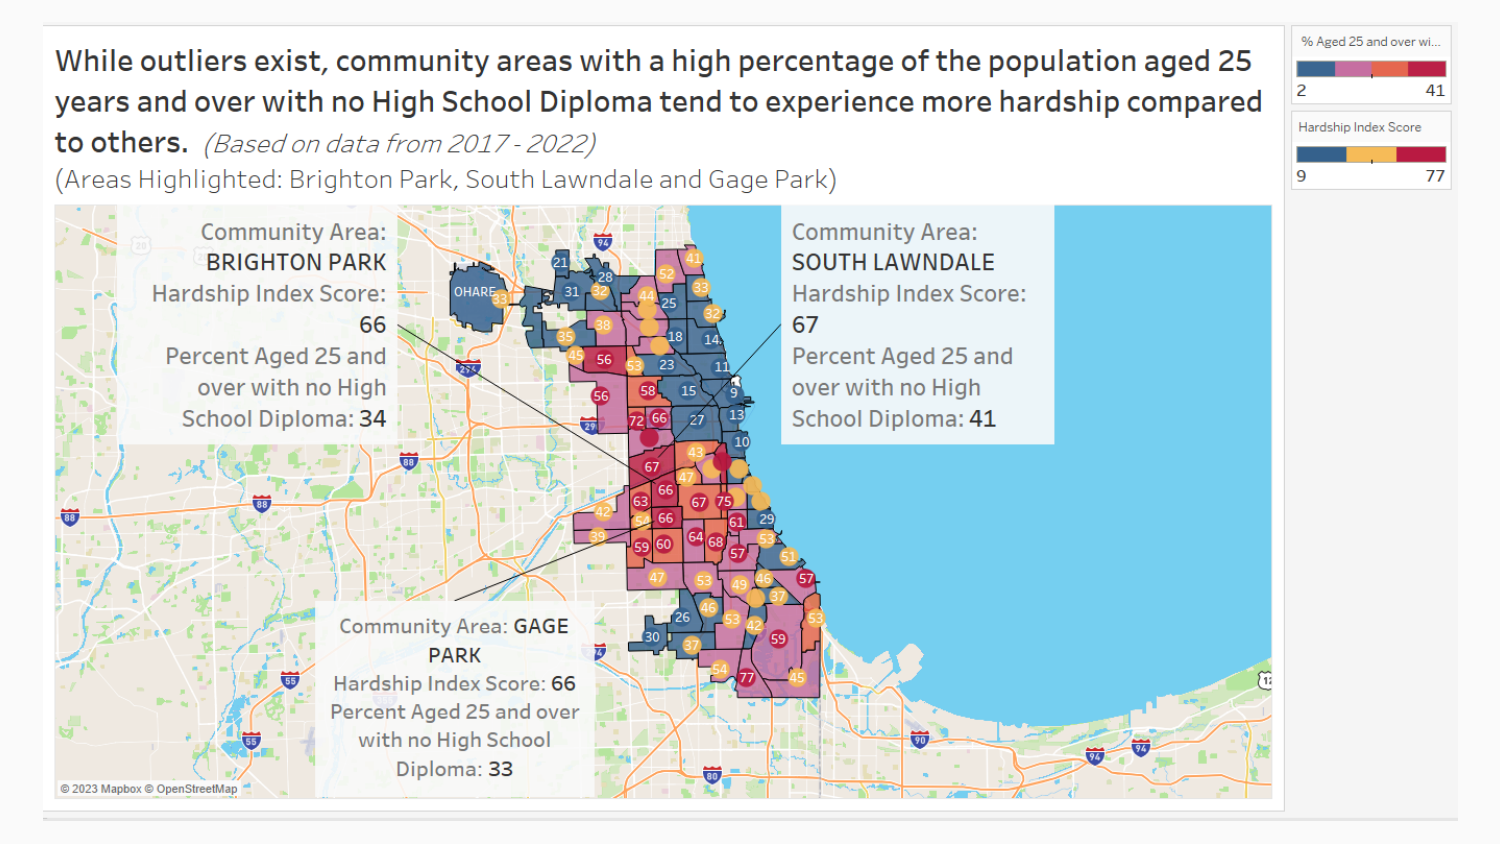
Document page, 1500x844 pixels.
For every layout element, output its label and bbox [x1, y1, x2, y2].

picture [42, 22, 1458, 822]
